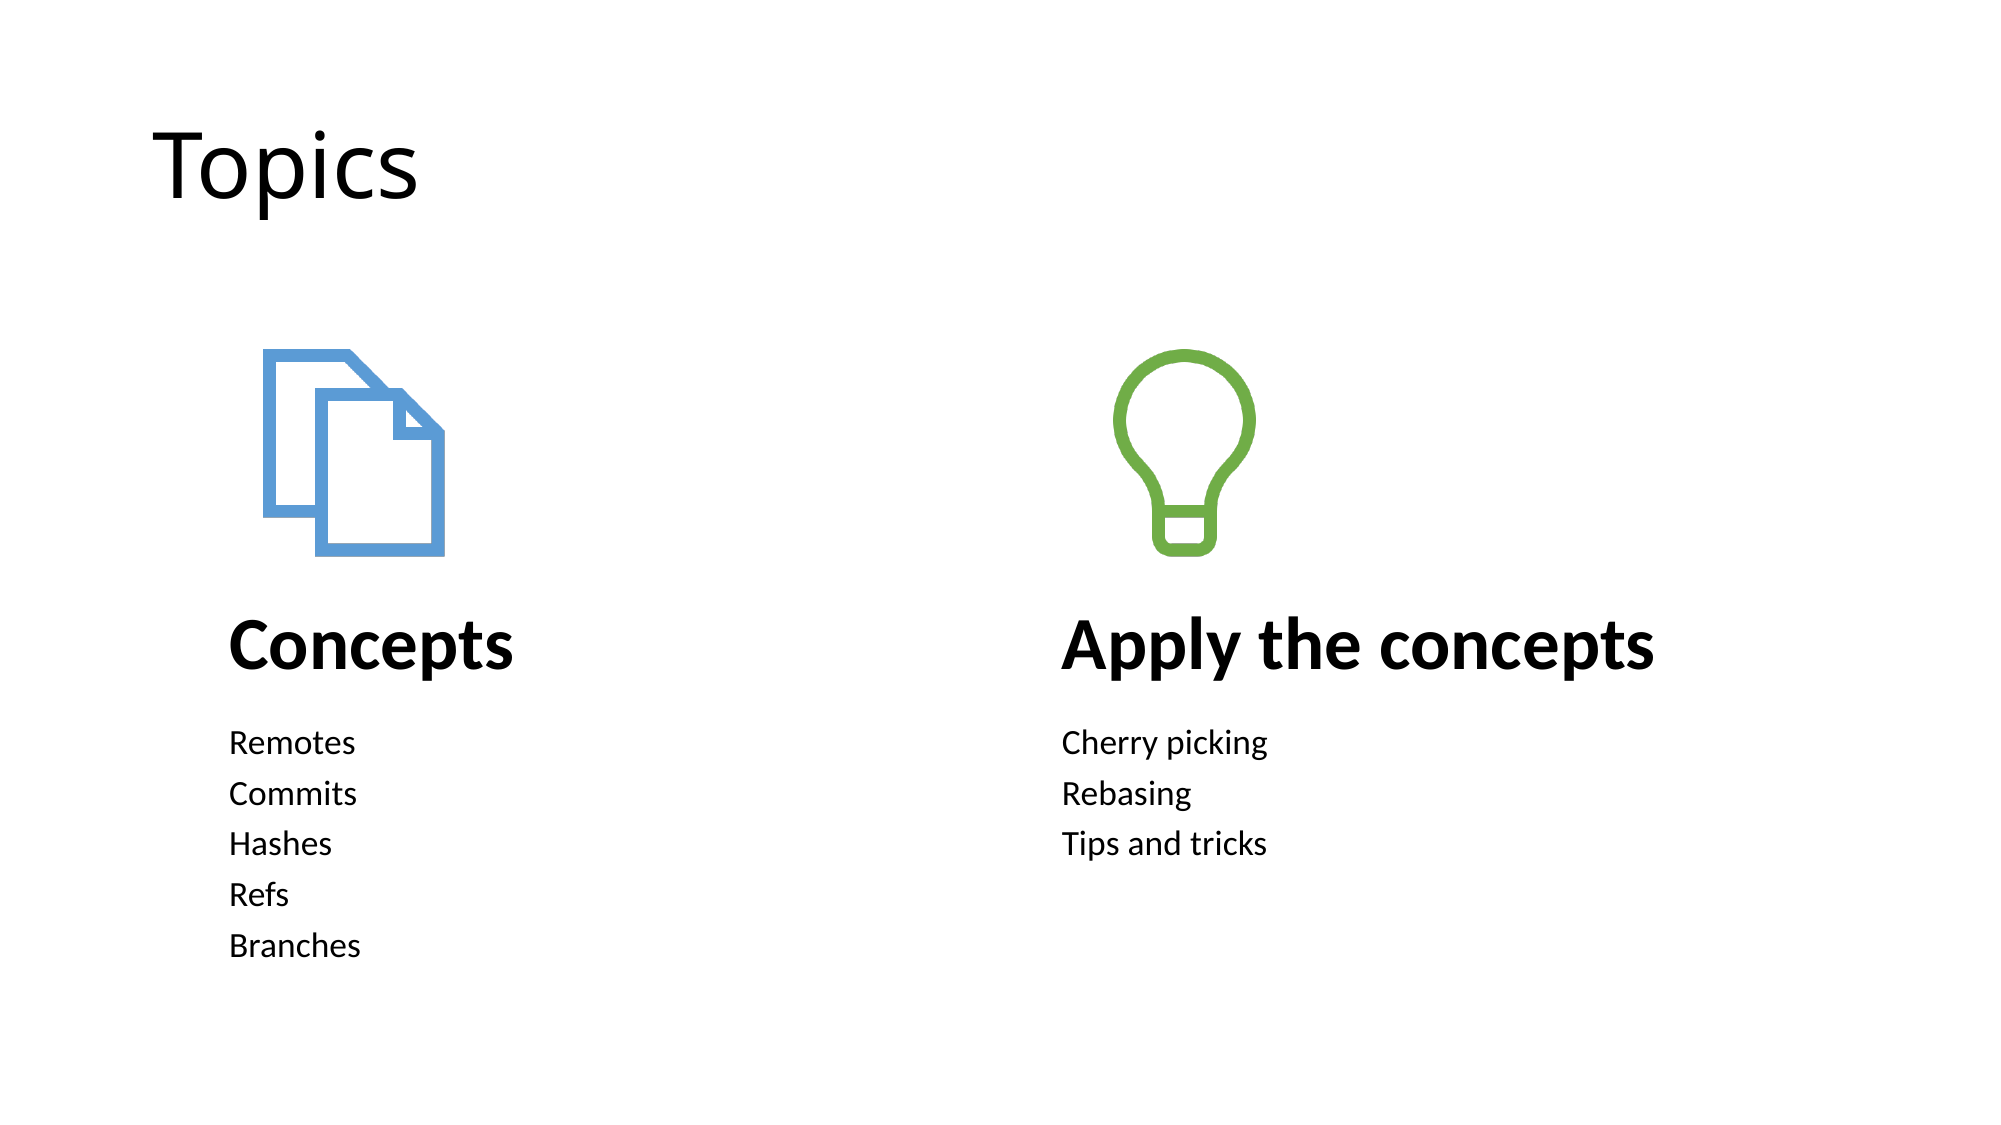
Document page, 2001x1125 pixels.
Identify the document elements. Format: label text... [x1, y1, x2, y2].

title Topics [137, 59, 1863, 278]
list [137, 299, 1863, 1014]
